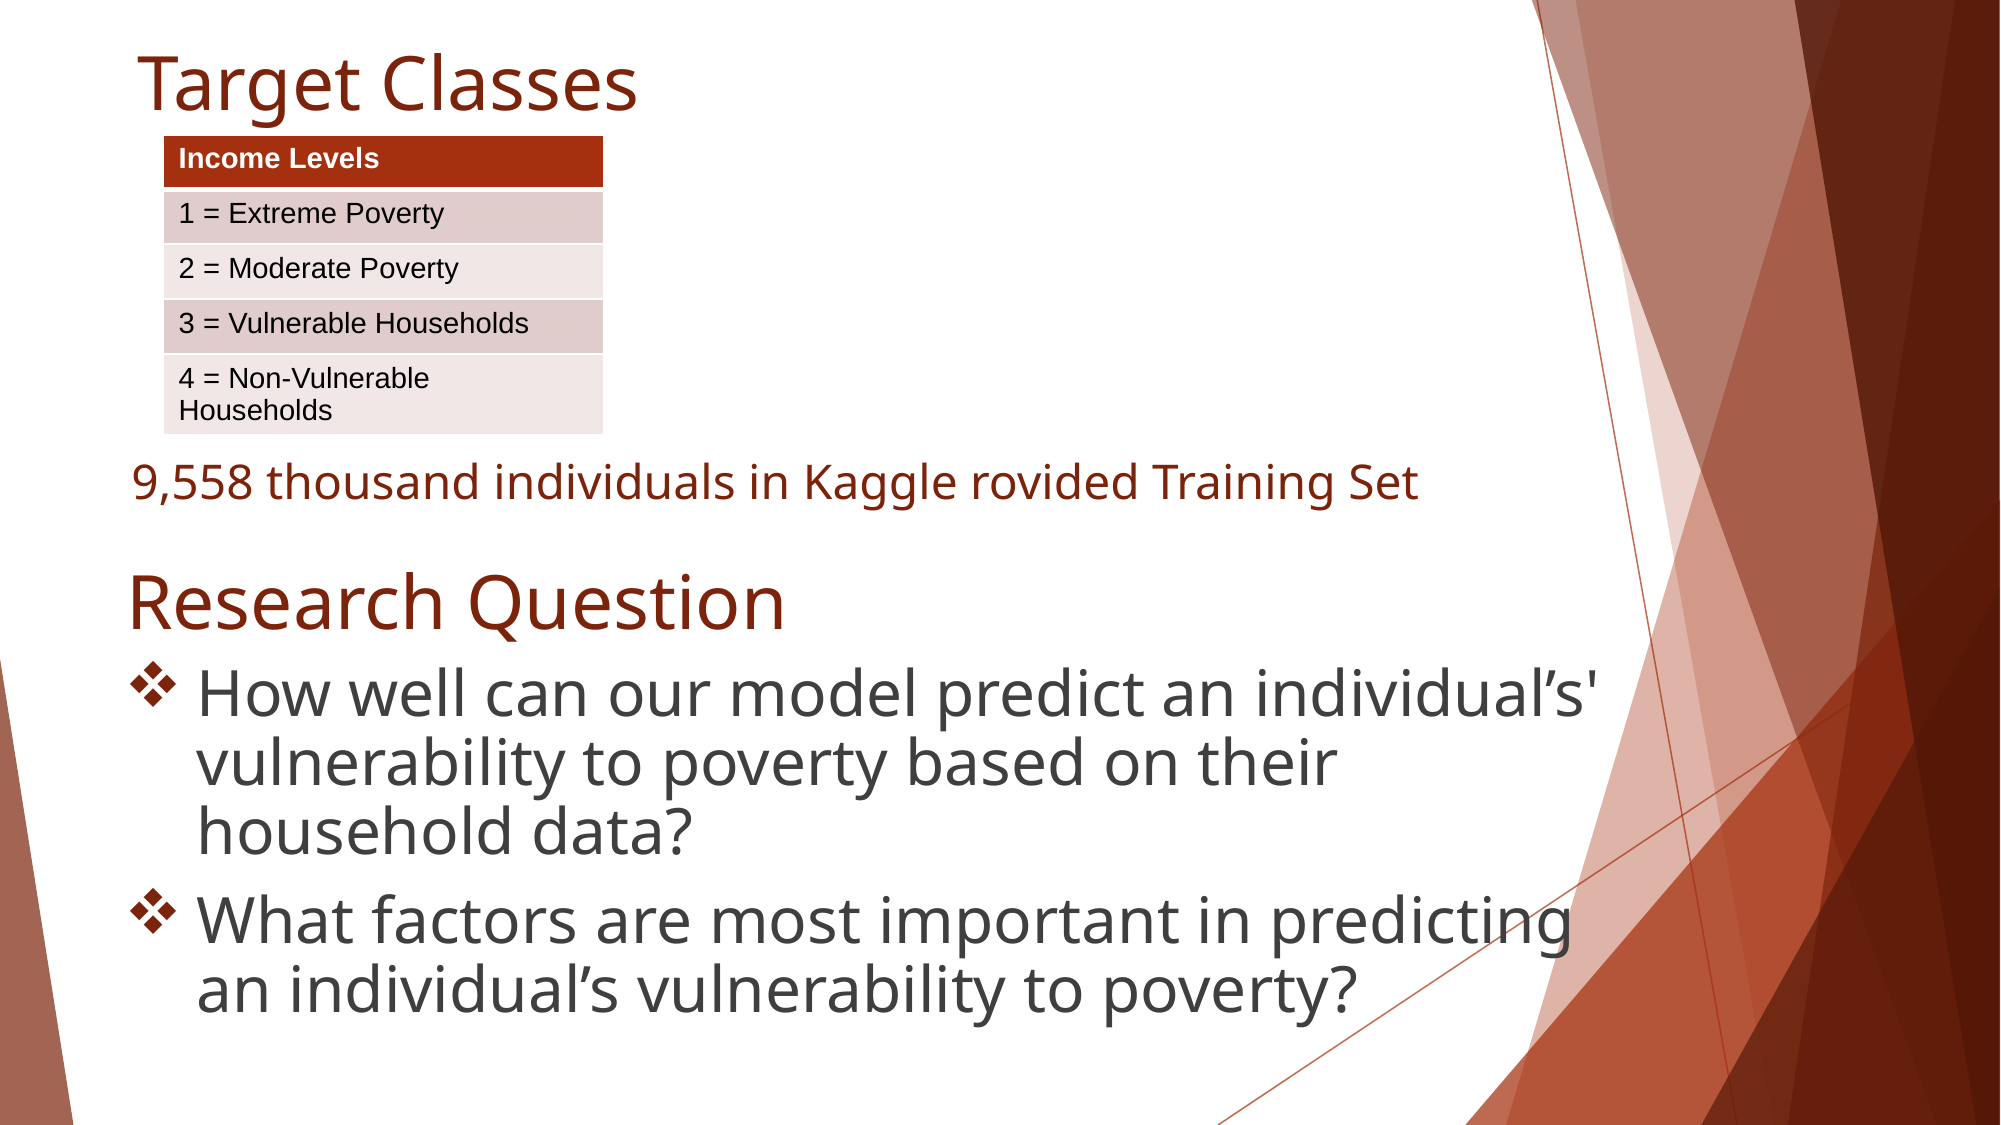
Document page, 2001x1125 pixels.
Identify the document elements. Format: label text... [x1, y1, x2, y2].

table_cell 2 = Moderate Poverty [164, 245, 603, 298]
table_cell 3 = Vulnerable Households [164, 300, 603, 353]
table_header Income Levels [164, 136, 603, 187]
text_box 9,558 thousand individuals in Kaggle rovided Training Set [116, 440, 1527, 561]
title Research Question [111, 547, 1522, 653]
table_cell 1 = Extreme Poverty [164, 192, 603, 243]
list How well can our model predict an individual’s' vulnerability to poverty based on their household data? What factors are most important in predicting an individual’s vulnerability to poverty? [109, 653, 1629, 1088]
table_cell 4 = Non-Vulnerable Households [164, 355, 603, 434]
text_box Target Classes [122, 27, 1534, 148]
